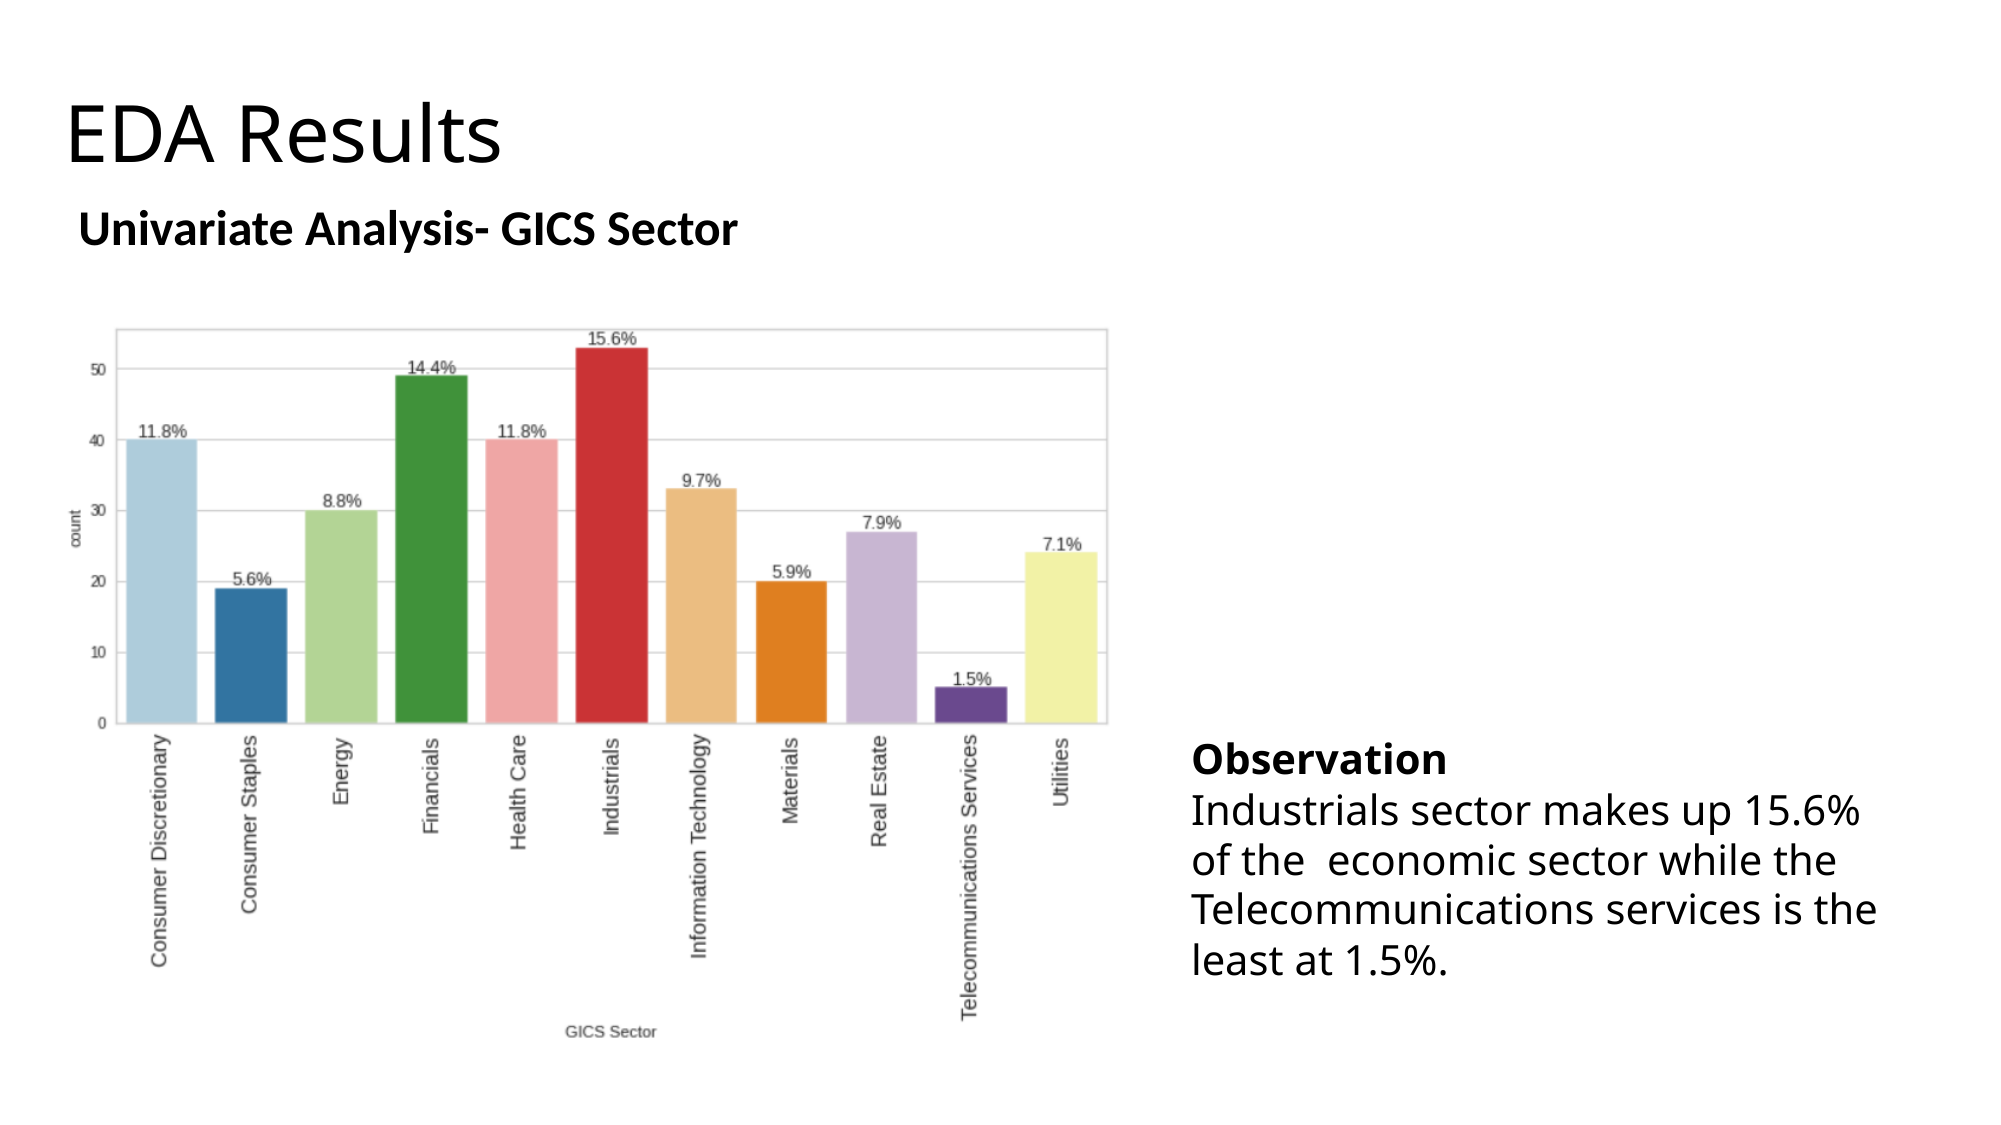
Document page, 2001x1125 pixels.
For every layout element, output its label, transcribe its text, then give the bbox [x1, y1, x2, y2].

picture [24, 313, 1131, 1098]
title EDA Results [44, 63, 1908, 189]
text_box Observation Industrials sector makes up 15.6% of the economic sector while the Telecommunications services is the least at 1.5%. [1176, 725, 1908, 991]
text_box Univariate Analysis- GICS Sector [63, 188, 782, 264]
